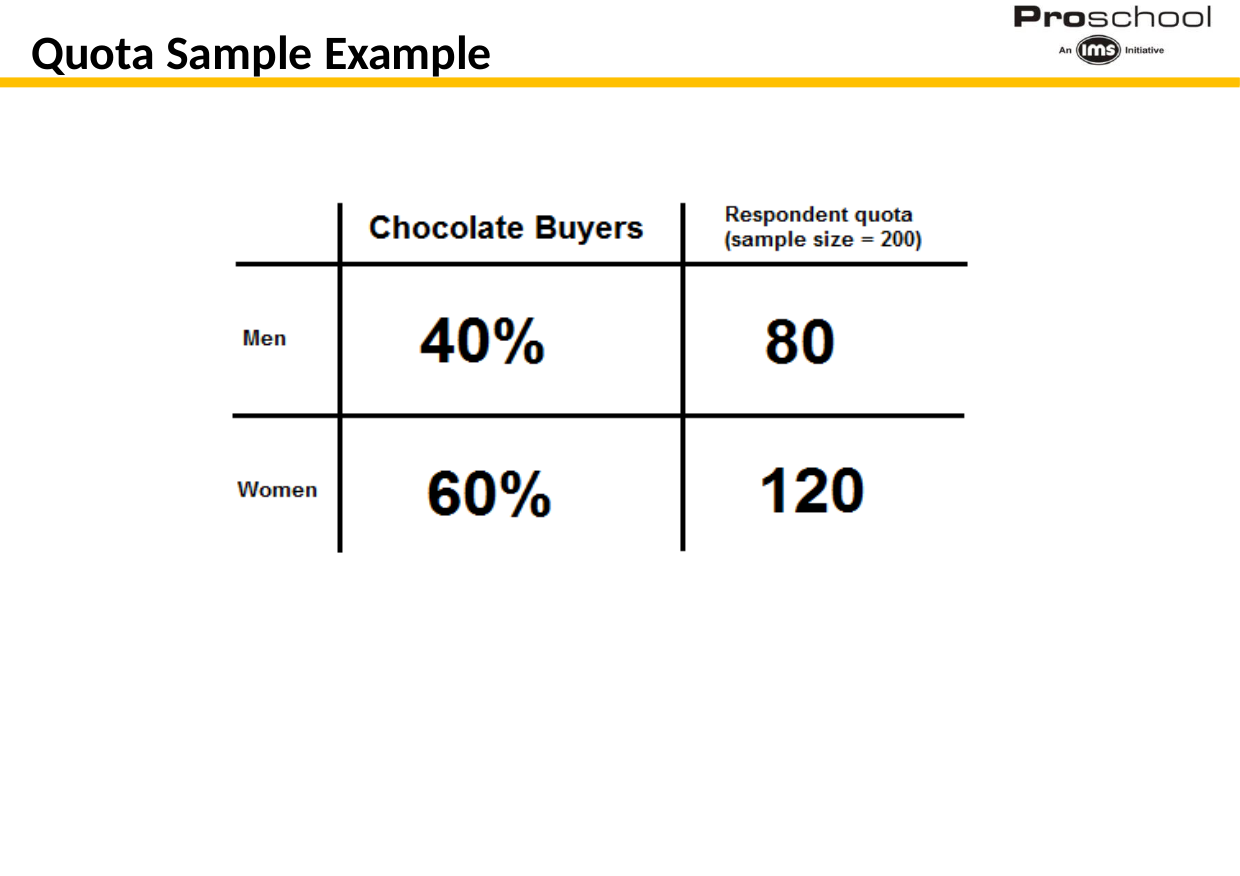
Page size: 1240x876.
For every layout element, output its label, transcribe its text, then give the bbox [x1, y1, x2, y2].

text_box [223, 194, 981, 556]
text_box [0, 77, 10, 86]
title Quota Sample Example [10, 21, 1231, 169]
picture [1004, 0, 1221, 21]
text_box [1231, 77, 1240, 86]
